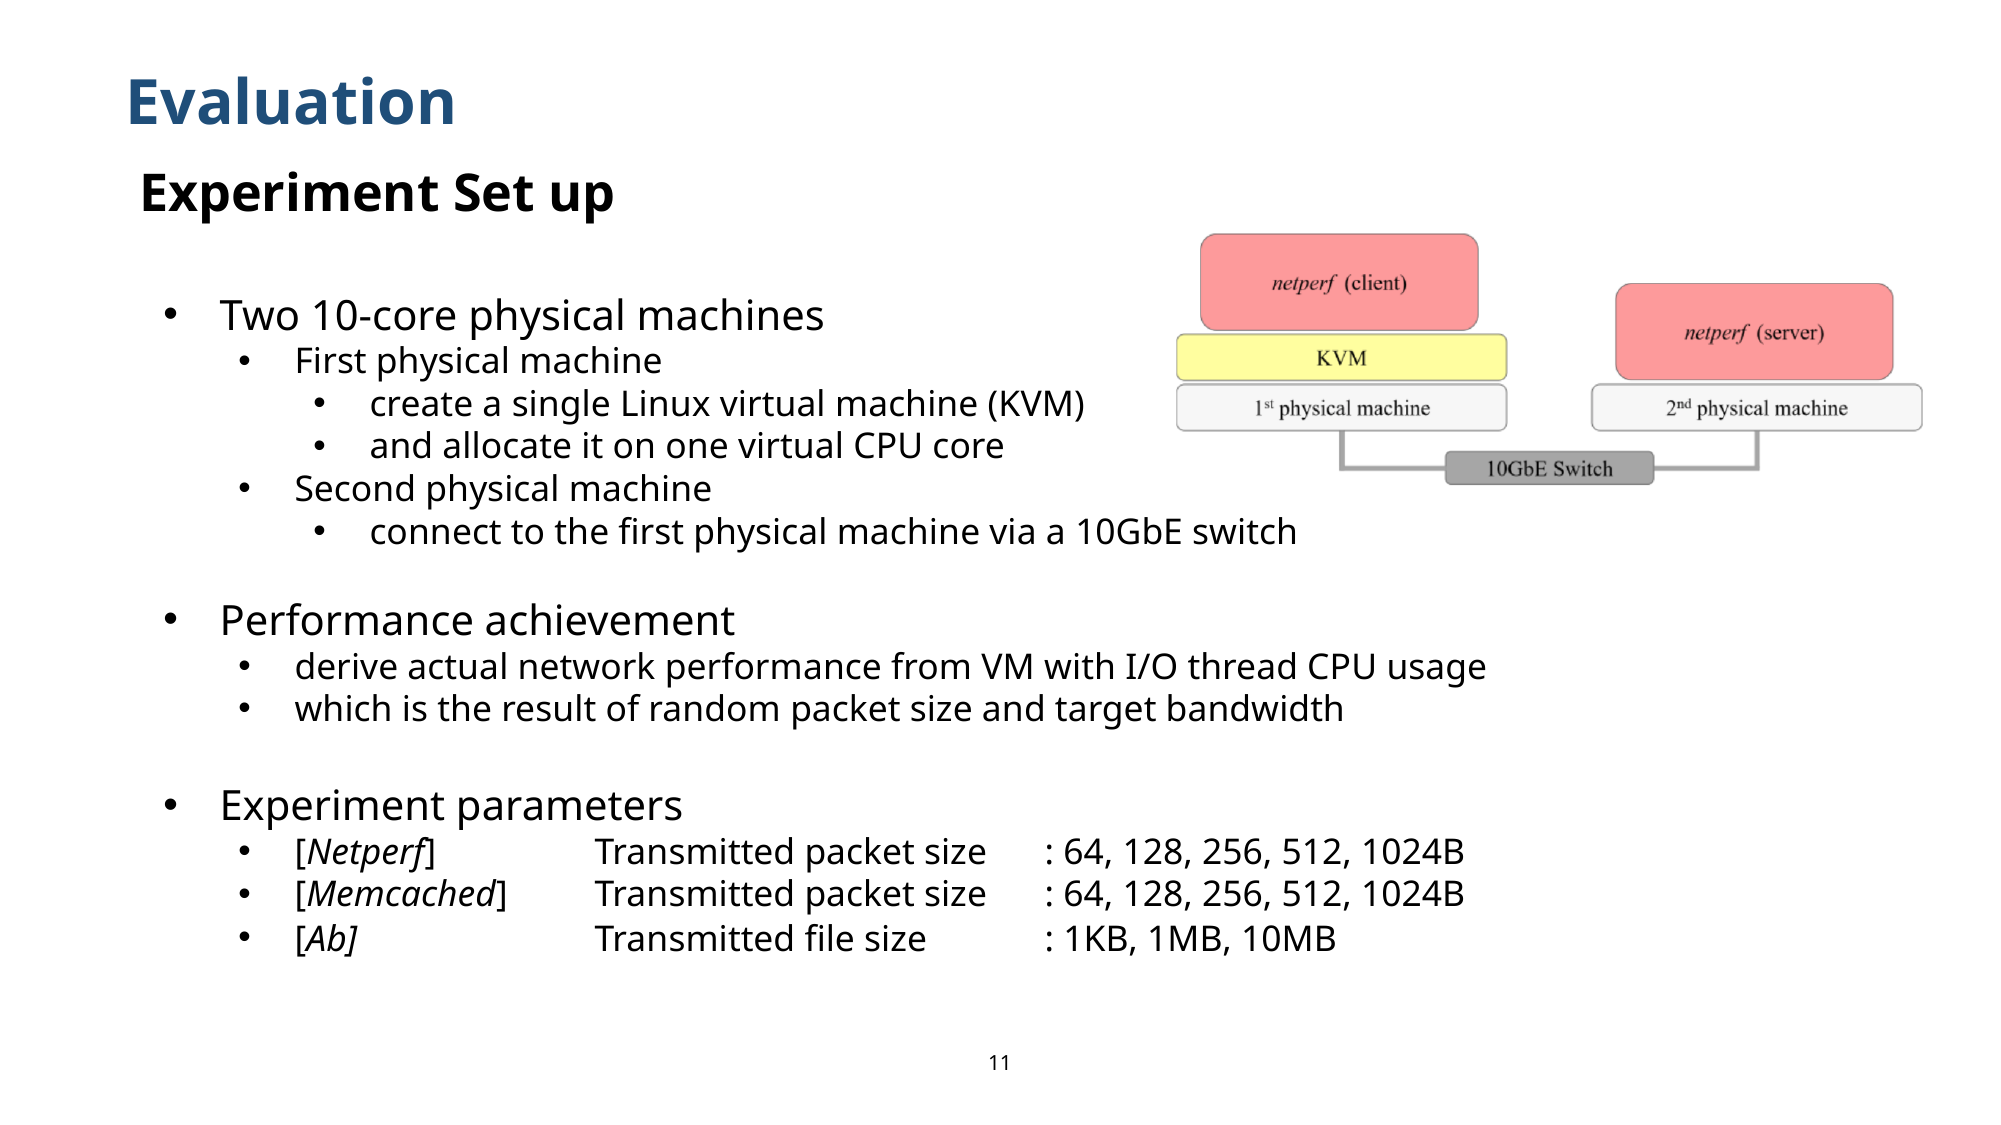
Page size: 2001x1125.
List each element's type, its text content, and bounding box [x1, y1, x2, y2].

text_box Two 10-core physical machines First physical machine create a single Linux virtual machine (KVM) and allocate it on one virtual CPU core Second physical machine connect to the first physical machine via a 10GbE switch Performance achievement derive actual network performance from VM with I/O thread CPU usage which is the result of random packet size and target bandwidth Experiment parameters [Netperf] Transmitted packet size : 64, 128, 256, 512, 1024B [Memcached] Transmitted packet size : 64, 128, 256, 512, 1024B [Ab] Transmitted file size : 1KB, 1MB, 10MB [148, 281, 1513, 967]
text_box 11 [973, 1041, 1027, 1082]
picture [1170, 227, 1932, 489]
text_box Evaluation [110, 54, 473, 145]
text_box Experiment Set up [124, 152, 631, 230]
